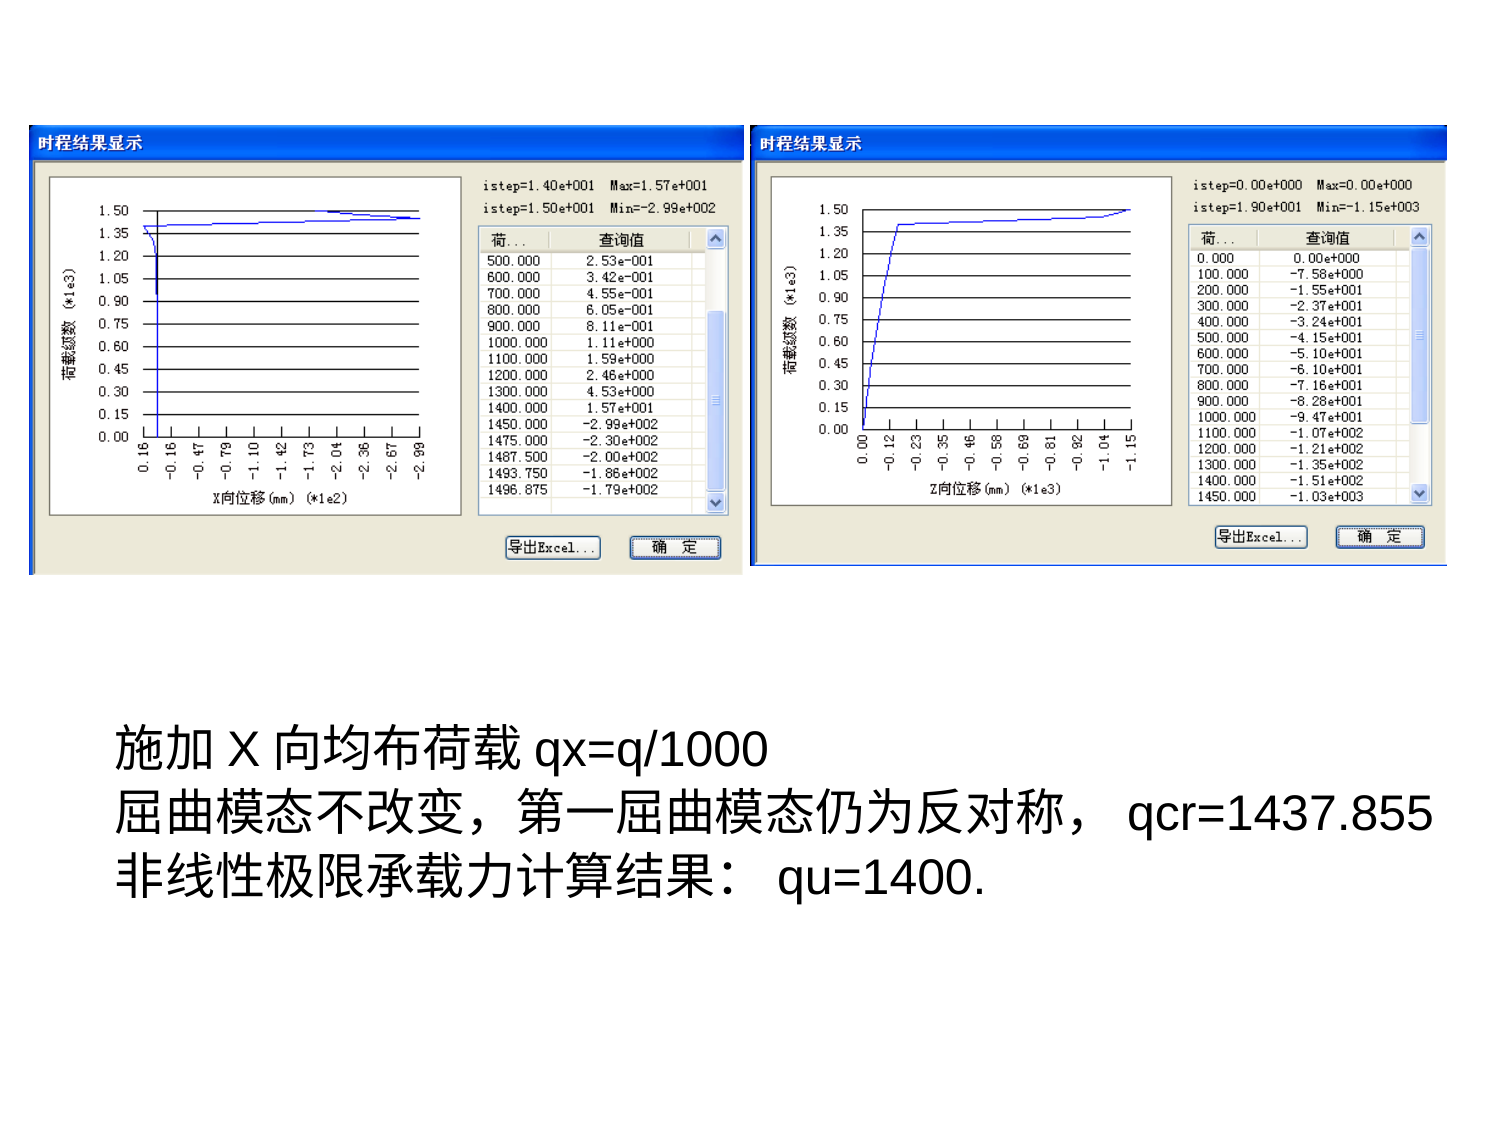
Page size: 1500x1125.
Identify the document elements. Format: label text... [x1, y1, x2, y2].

list 施加X向均布荷载qx=q/1000 屈曲模态不改变，第一屈曲模态仍为反对称，qcr=1437.855 非线性极限承载力计算结果：qu=1400. [100, 715, 1451, 894]
picture [749, 125, 1447, 567]
picture [29, 125, 745, 575]
